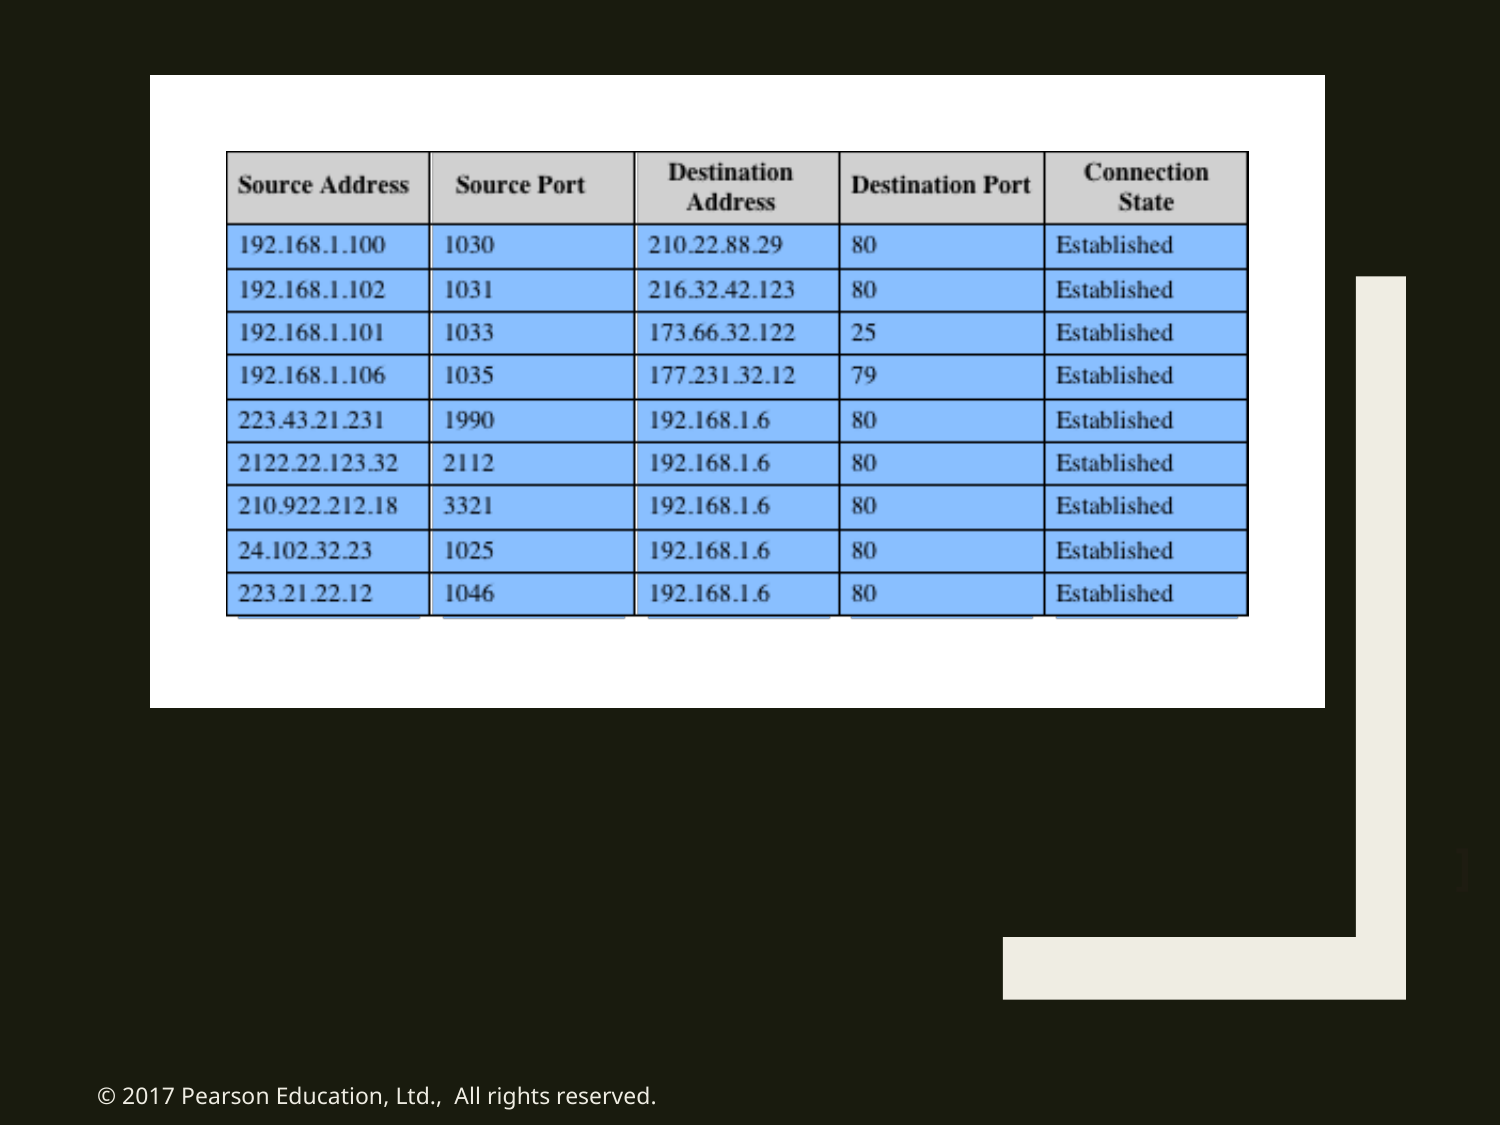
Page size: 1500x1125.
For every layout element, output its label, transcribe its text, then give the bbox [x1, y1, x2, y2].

footer © 2017 Pearson Education, Ltd., All rights reserved. [0, 1065, 875, 1125]
list ] [0, 774, 1500, 1075]
picture [149, 74, 1325, 708]
